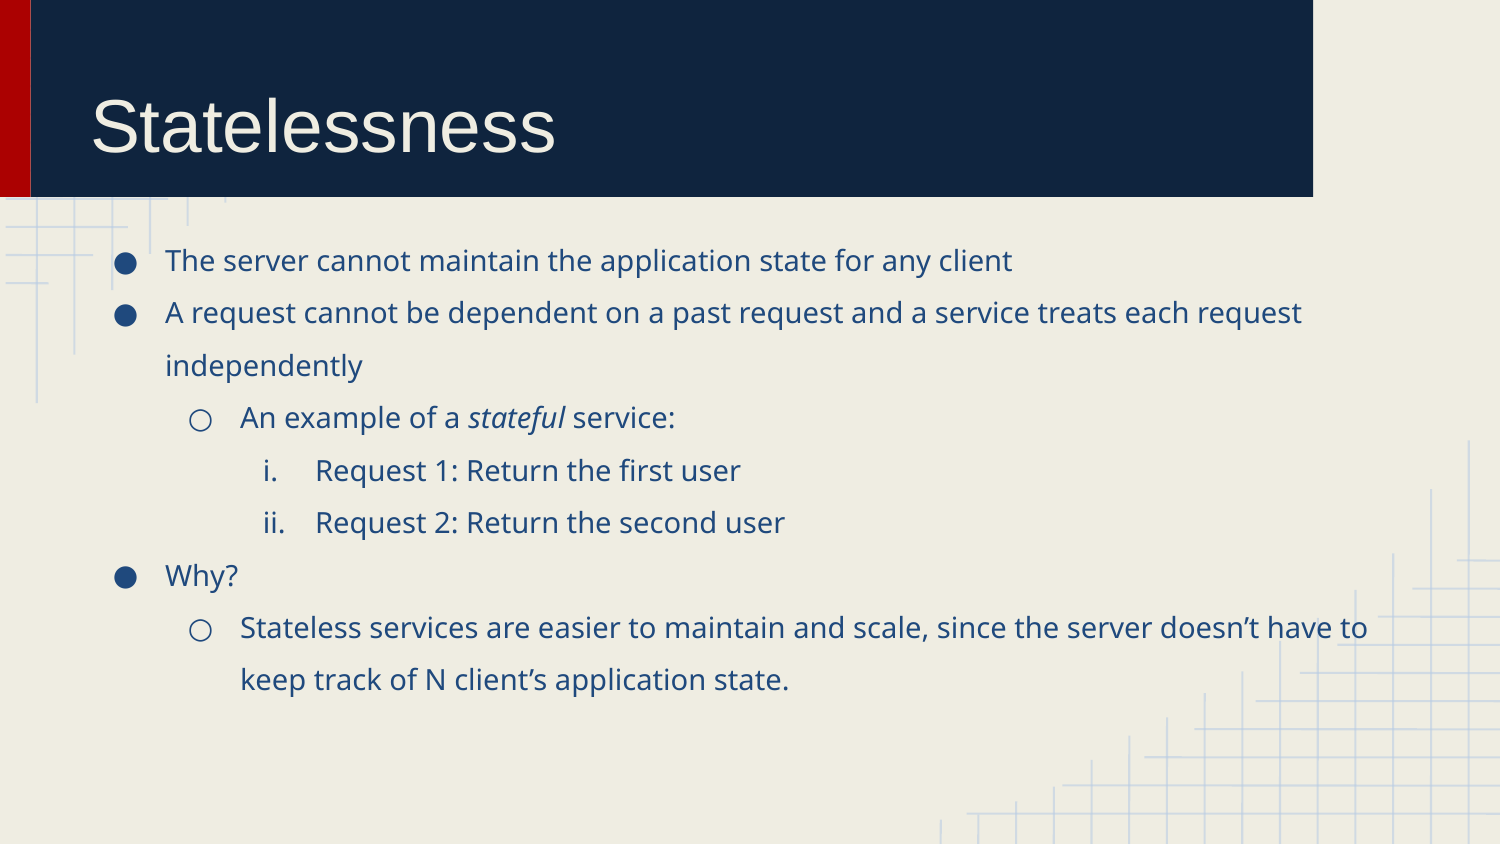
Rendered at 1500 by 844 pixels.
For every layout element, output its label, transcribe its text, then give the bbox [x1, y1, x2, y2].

title Statelessness [75, 16, 1276, 183]
list The server cannot maintain the application state for any client A request cannot be dependent on a past request and a service treats each request independently An example of a stateful service: Request 1: Return the first user Request 2: Return the second user Why? Stateless services are easier to maintain and scale, since the server doesn’t have to keep track of N client’s application state. [75, 209, 1425, 806]
